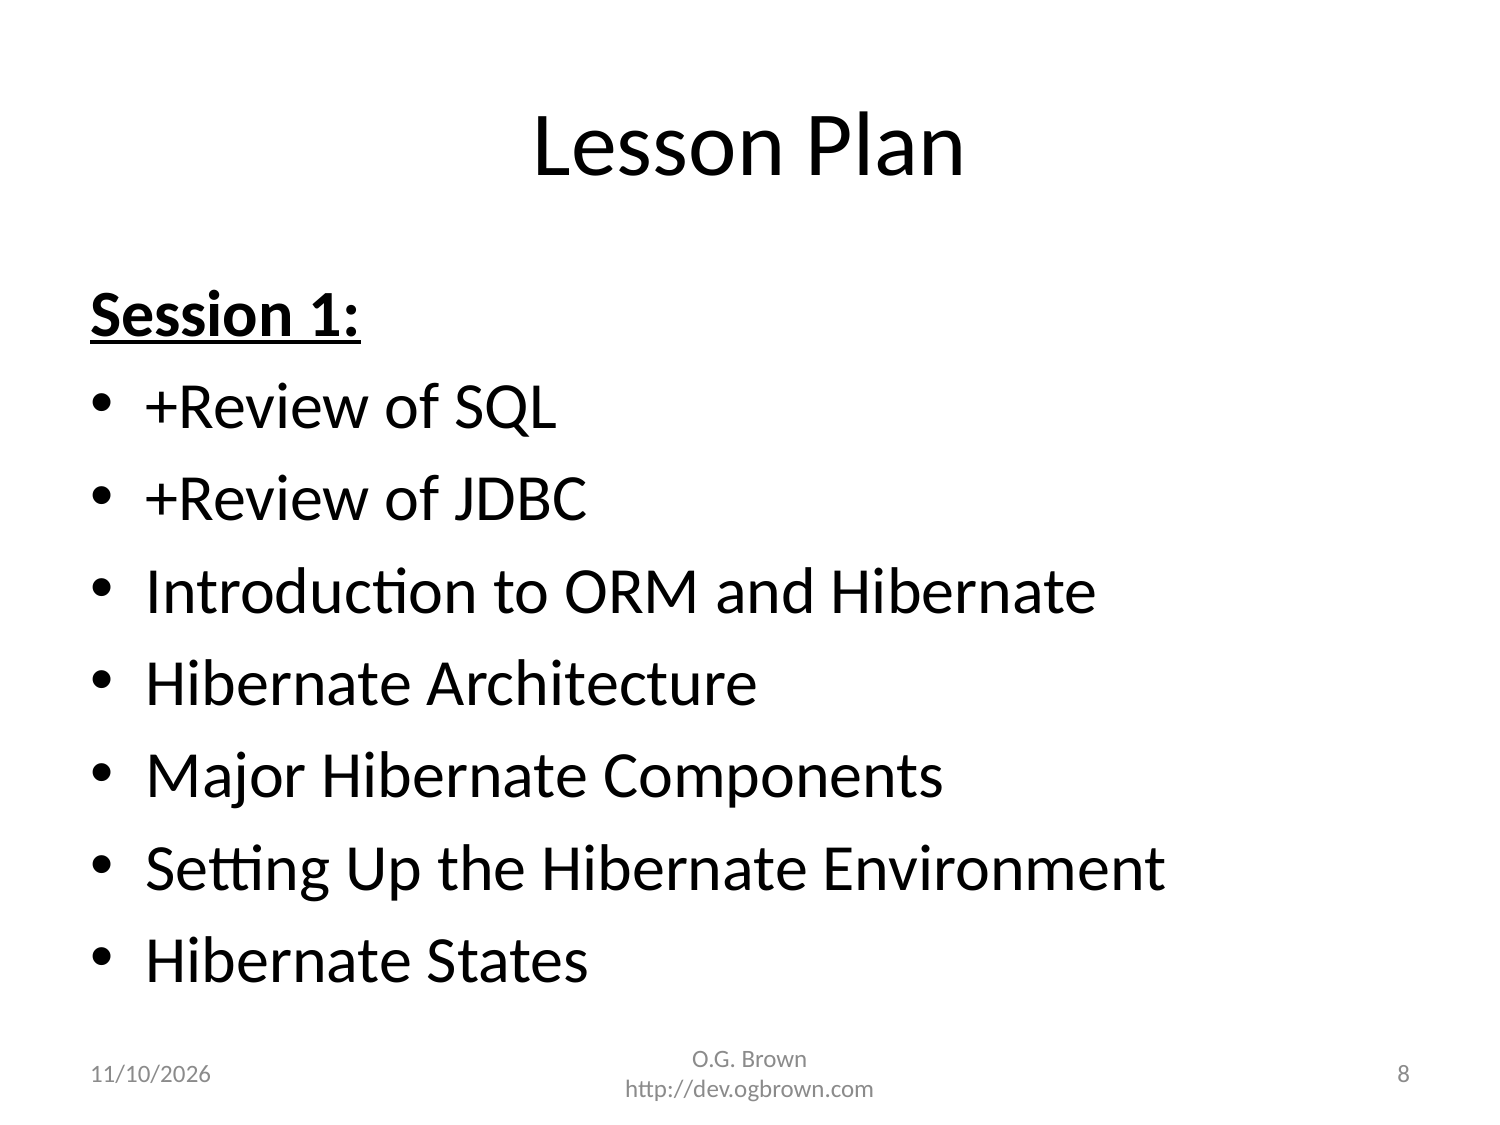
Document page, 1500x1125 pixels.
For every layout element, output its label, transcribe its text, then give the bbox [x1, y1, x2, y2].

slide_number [75, 1042, 425, 1103]
list Session 1: +Review of SQL +Review of JDBC Introduction to ORM and Hibernate Hibernate Architecture Major Hibernate Components Setting Up the Hibernate Environment Hibernate States [75, 262, 1425, 1005]
title Lesson Plan [75, 45, 1425, 233]
slide_number 8 [1074, 1042, 1425, 1103]
footer O.G. Brown http://dev.ogbrown.com [512, 1042, 988, 1103]
